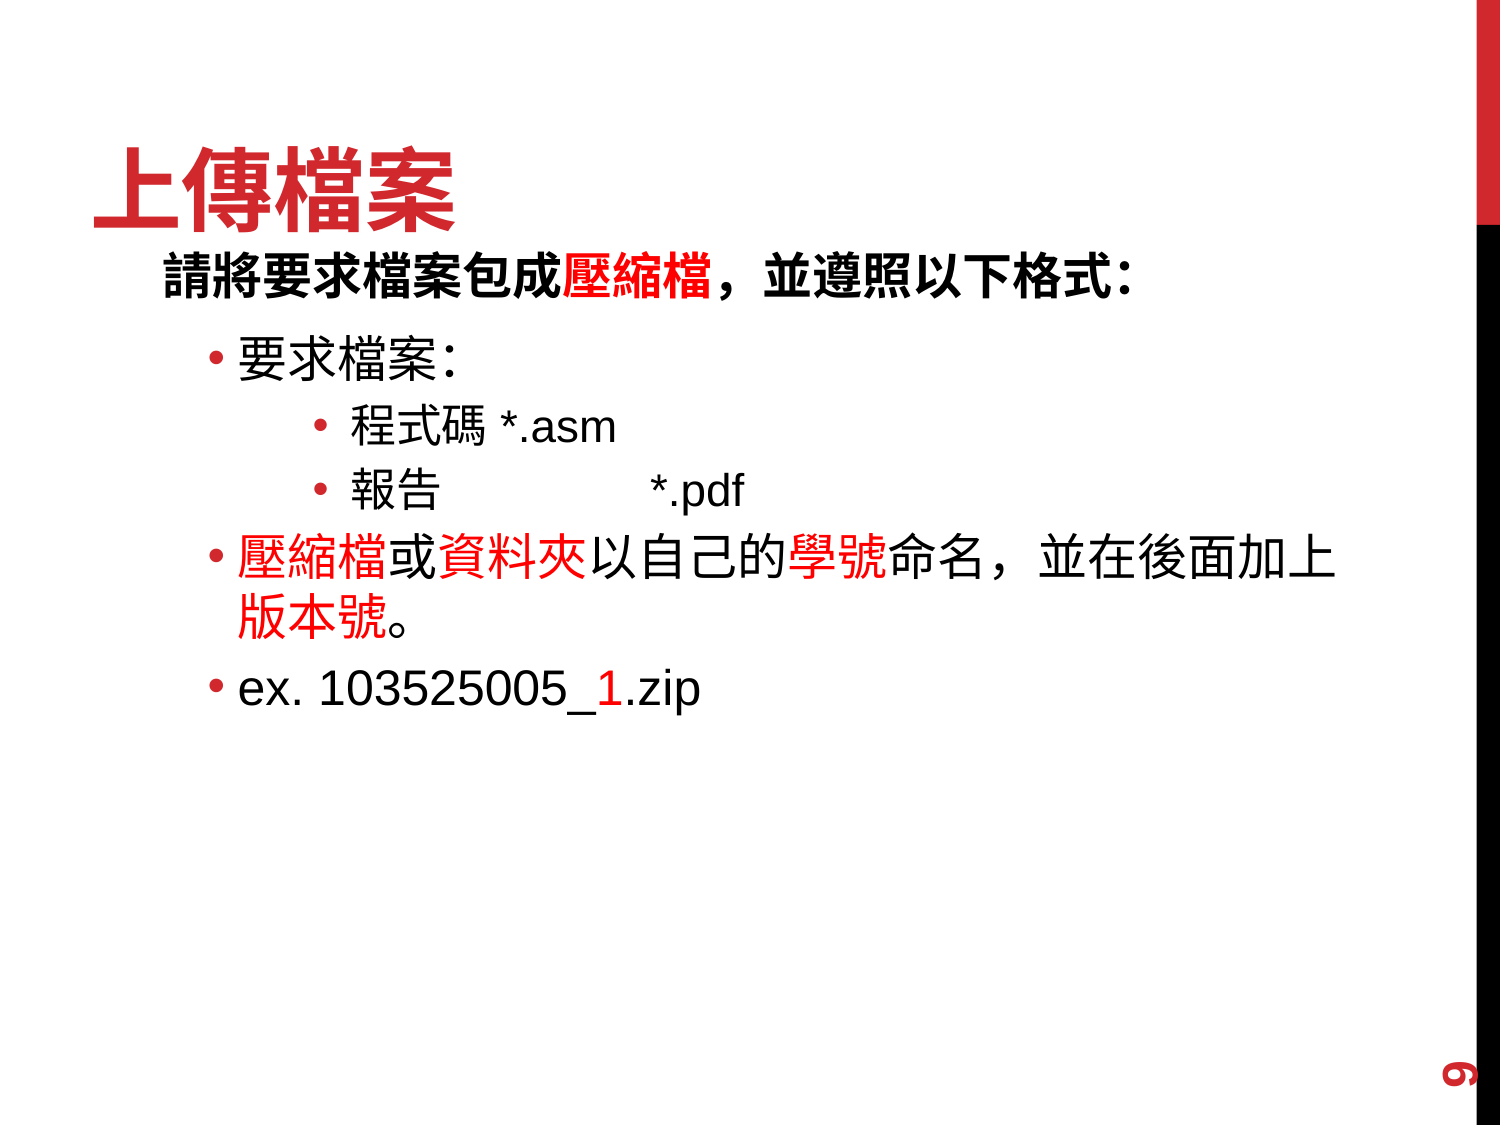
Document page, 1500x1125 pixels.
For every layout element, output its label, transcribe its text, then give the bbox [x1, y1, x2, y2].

list 請將要求檔案包成壓縮檔，並遵照以下格式： 要求檔案： 程式碼 *.asm 報告 *.pdf 壓縮檔或資料夾以自己的學號命名，並在後面加上版本號。 ex. 103525005_1.zip [147, 237, 1376, 1025]
title 上傳檔案 [75, 24, 1025, 250]
text_box 9 [1427, 887, 1488, 1104]
